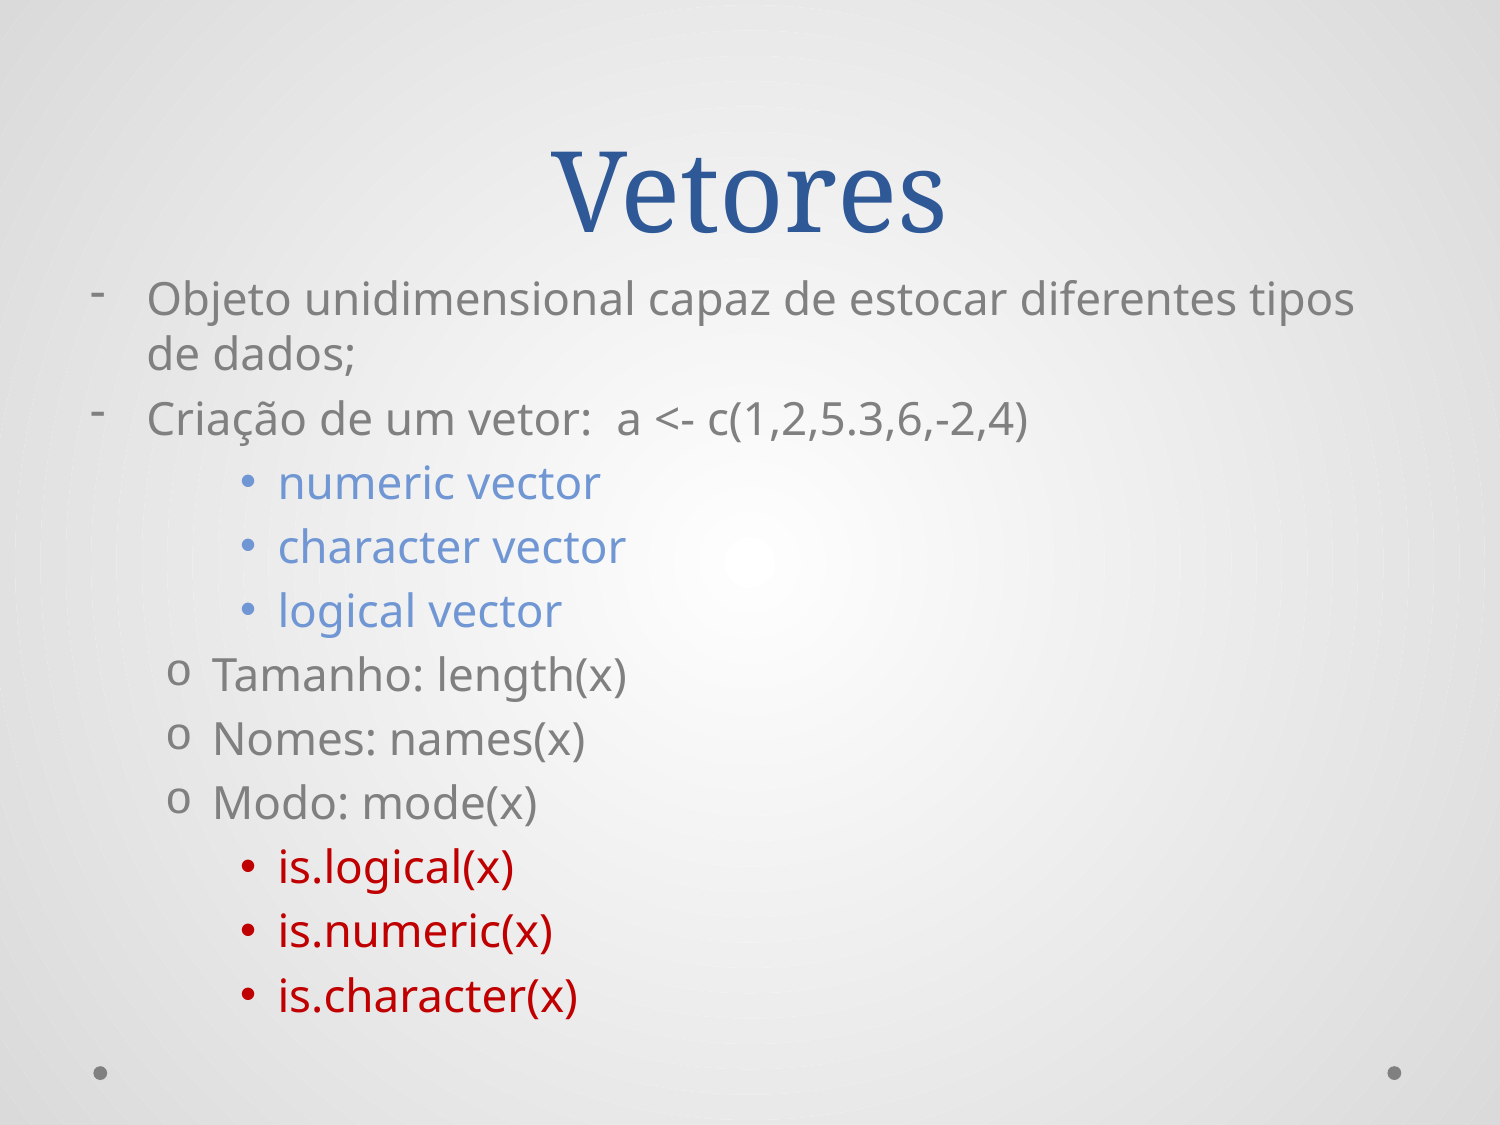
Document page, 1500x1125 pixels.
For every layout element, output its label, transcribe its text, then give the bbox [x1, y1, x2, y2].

title Vetores [75, 0, 1425, 262]
list Objeto unidimensional capaz de estocar diferentes tipos de dados; Criação de um vetor: a <- c(1,2,5.3,6,-2,4) numeric vector character vector logical vector Tamanho: length(x) Nomes: names(x) Modo: mode(x) is.logical(x) is.numeric(x) is.character(x) [75, 262, 1425, 1005]
